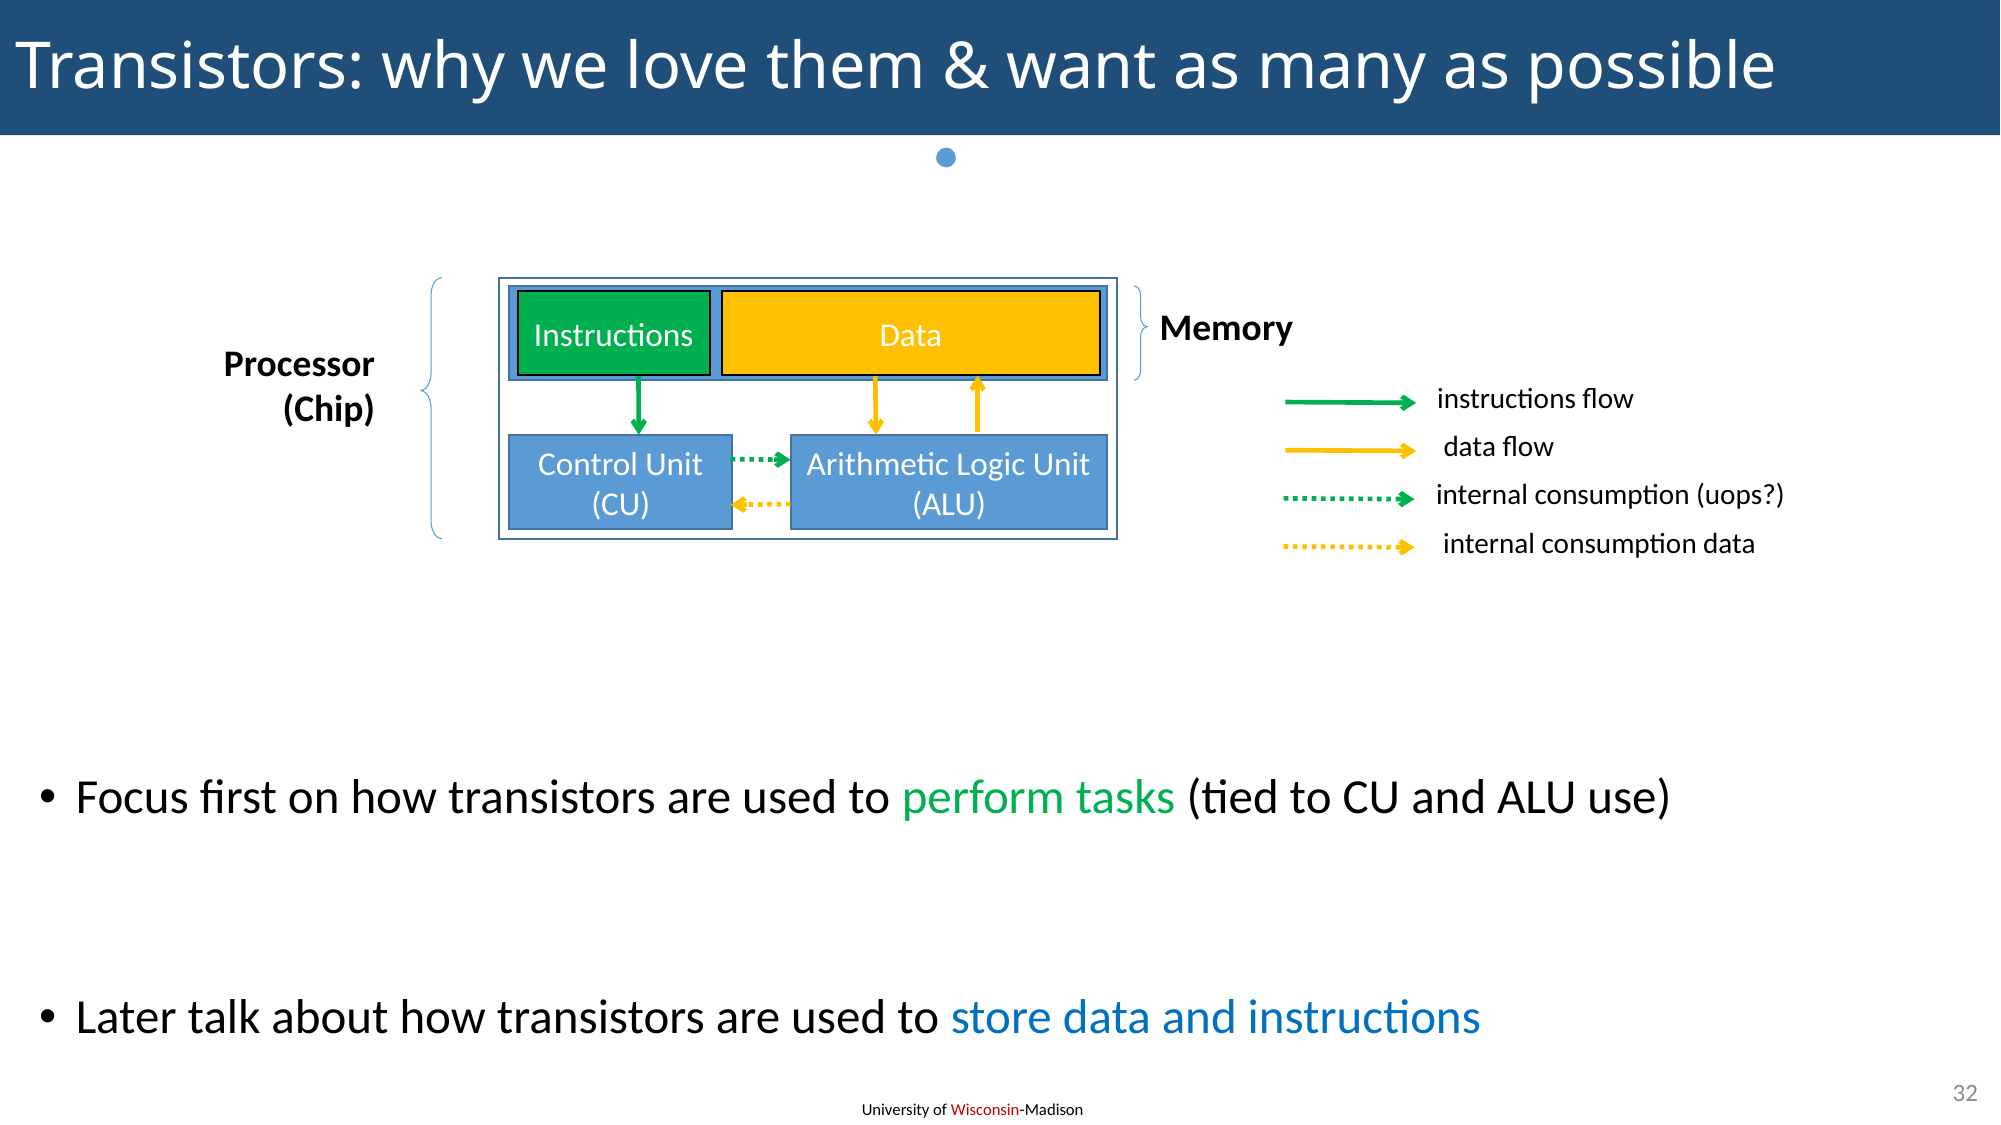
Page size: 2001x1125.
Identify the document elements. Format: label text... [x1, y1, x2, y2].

title Transistors: why we love them & want as many as possible [0, 0, 2000, 136]
list Focus first on how transistors are used to perform tasks (tied to CU and ALU use) Later talk about how transistors are used to store data and instructions [24, 245, 1987, 1055]
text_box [208, 277, 1803, 568]
slide_number 32 [1879, 1069, 1994, 1114]
text_box [935, 146, 957, 169]
